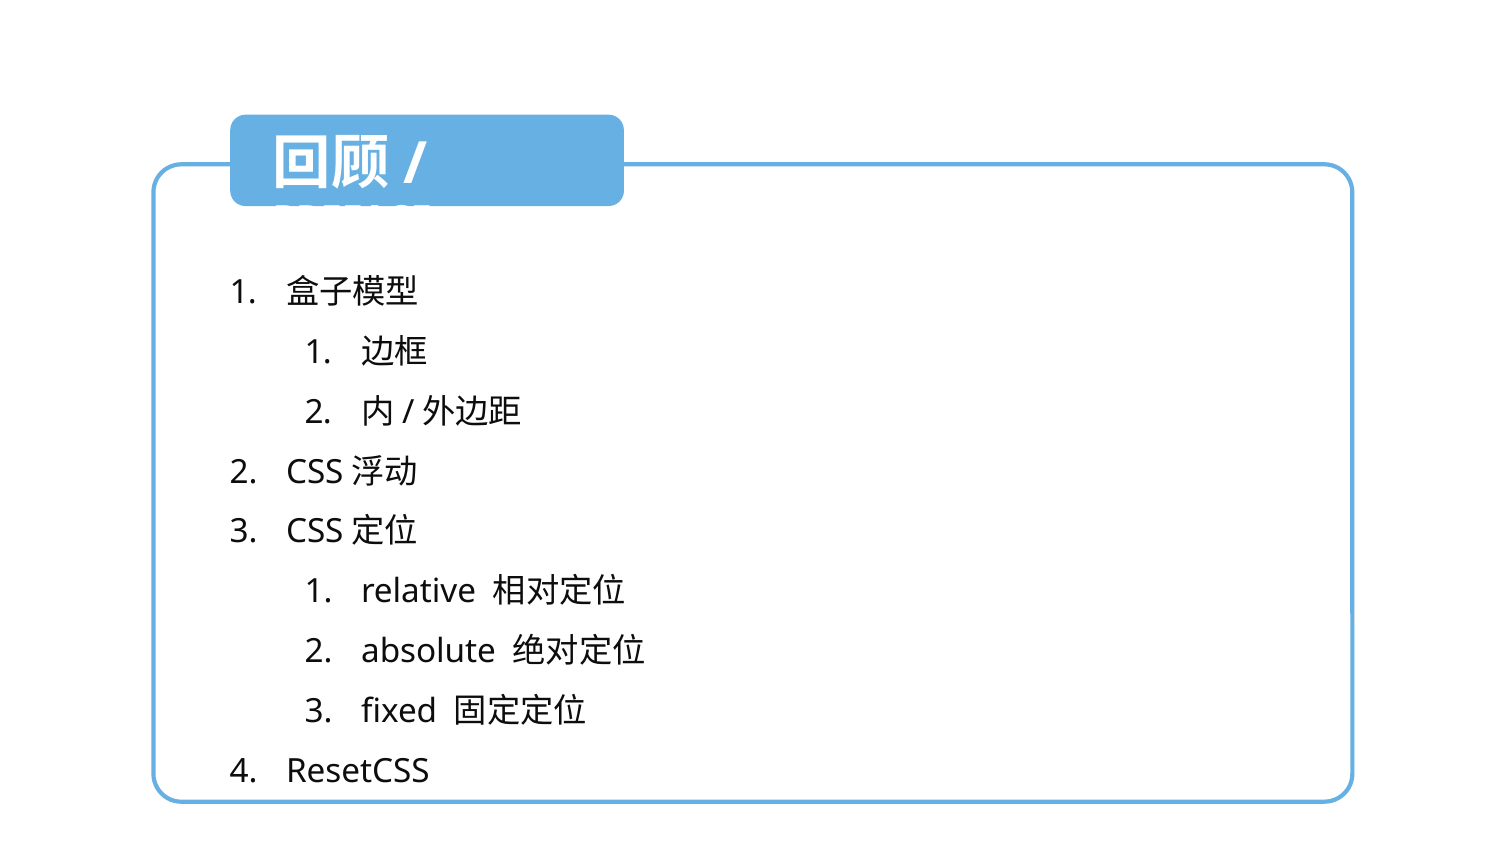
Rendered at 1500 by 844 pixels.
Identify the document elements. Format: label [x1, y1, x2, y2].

text_box [229, 114, 625, 207]
text_box [151, 162, 1355, 804]
